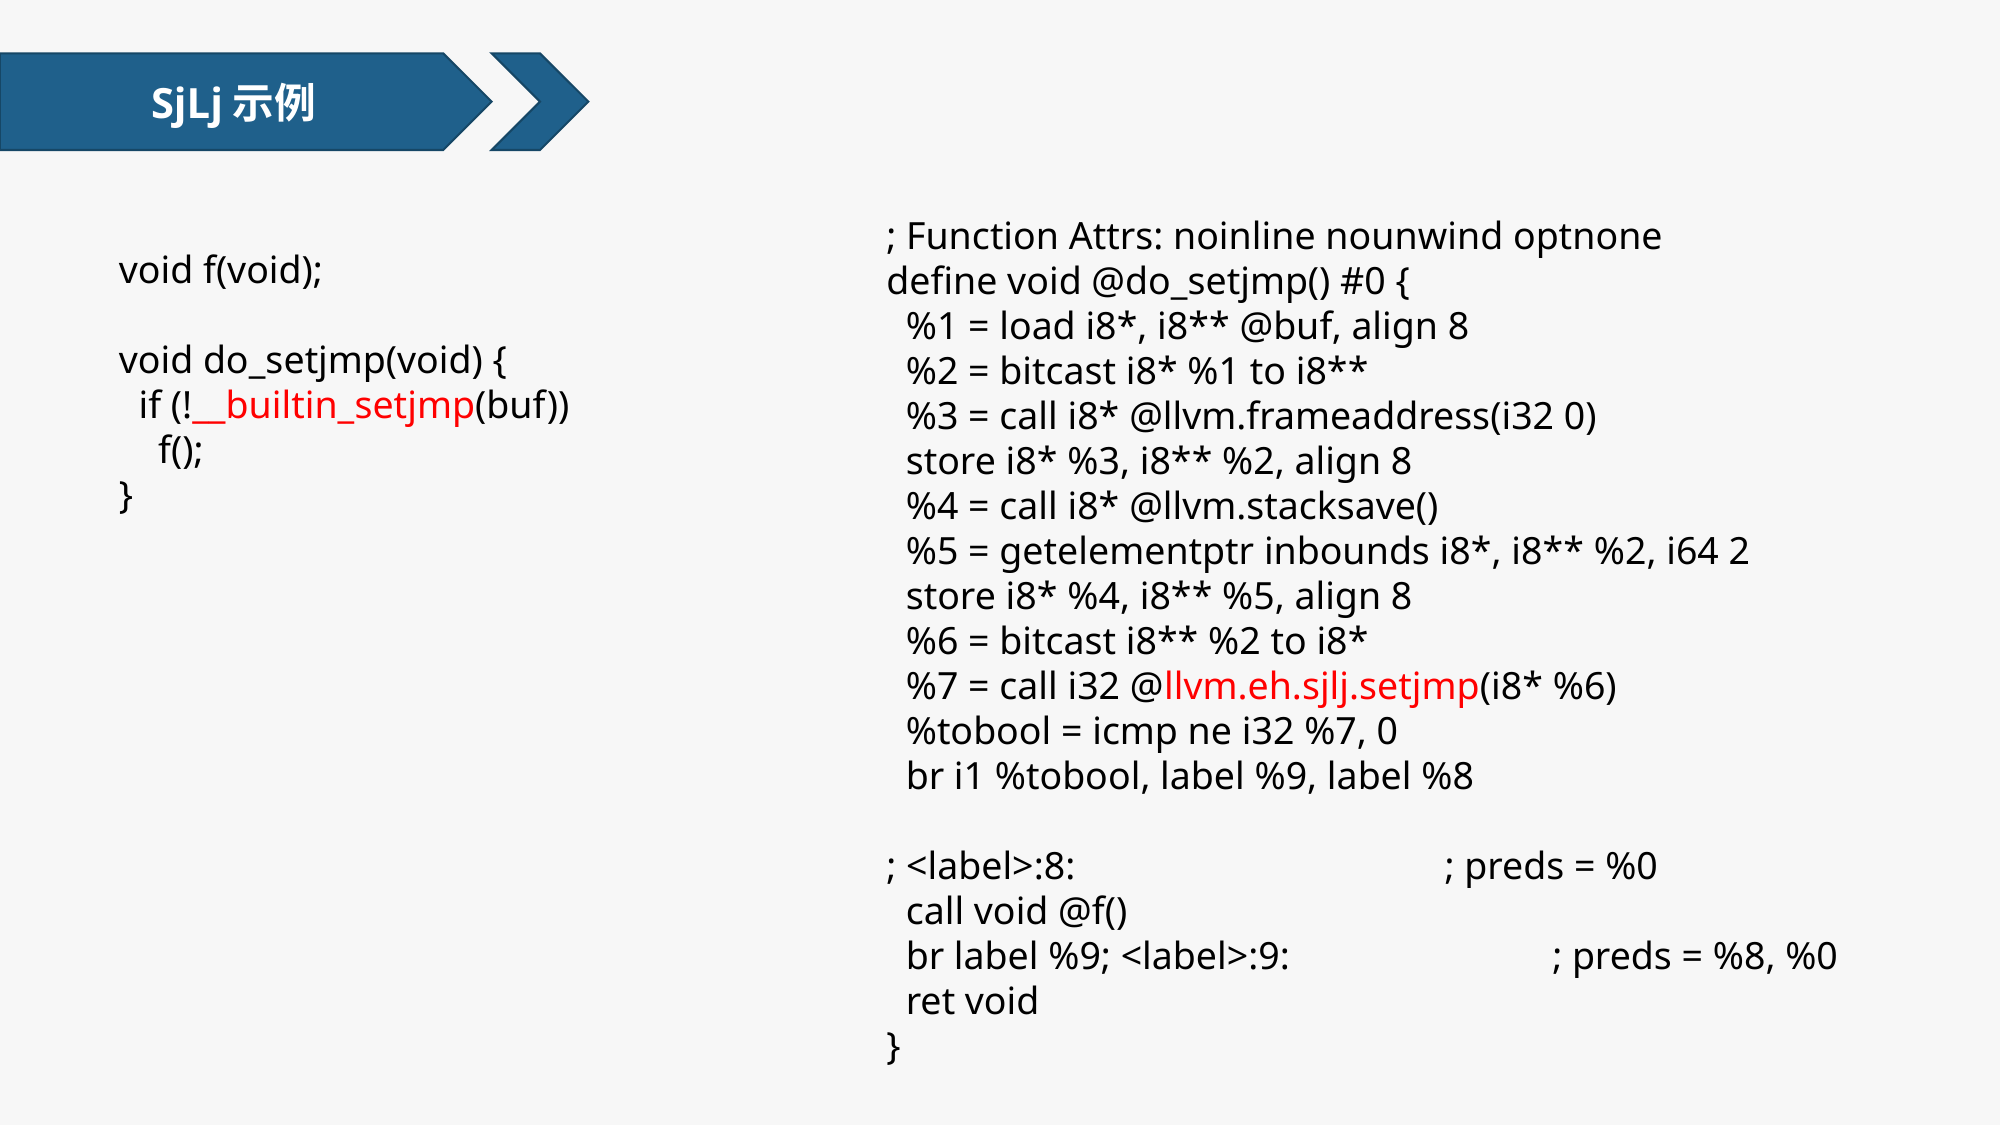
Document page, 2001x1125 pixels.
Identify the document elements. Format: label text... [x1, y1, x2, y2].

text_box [0, 53, 589, 150]
text_box ; Function Attrs: noinline nounwind optnone define void @do_setjmp() #0 { %1 = load i8*, i8** @buf, align 8 %2 = bitcast i8* %1 to i8** %3 = call i8* @llvm.frameaddress(i32 0) store i8* %3, i8** %2, align 8 %4 = call i8* @llvm.stacksave() %5 = getelementptr inbounds i8*, i8** %2, i64 2 store i8* %4, i8** %5, align 8 %6 = bitcast i8** %2 to i8* %7 = call i32 @llvm.eh.sjlj.setjmp(i8* %6) %tobool = icmp ne i32 %7, 0 br i1 %tobool, label %9, label %8 ; <label>:8: ; preds = %0 call void @f() br label %9; <label>:9: ; preds = %8, %0 ret void } [871, 204, 1933, 1074]
text_box void f(void); void do_setjmp(void) { if (!__builtin_setjmp(buf)) f(); } [104, 239, 596, 524]
